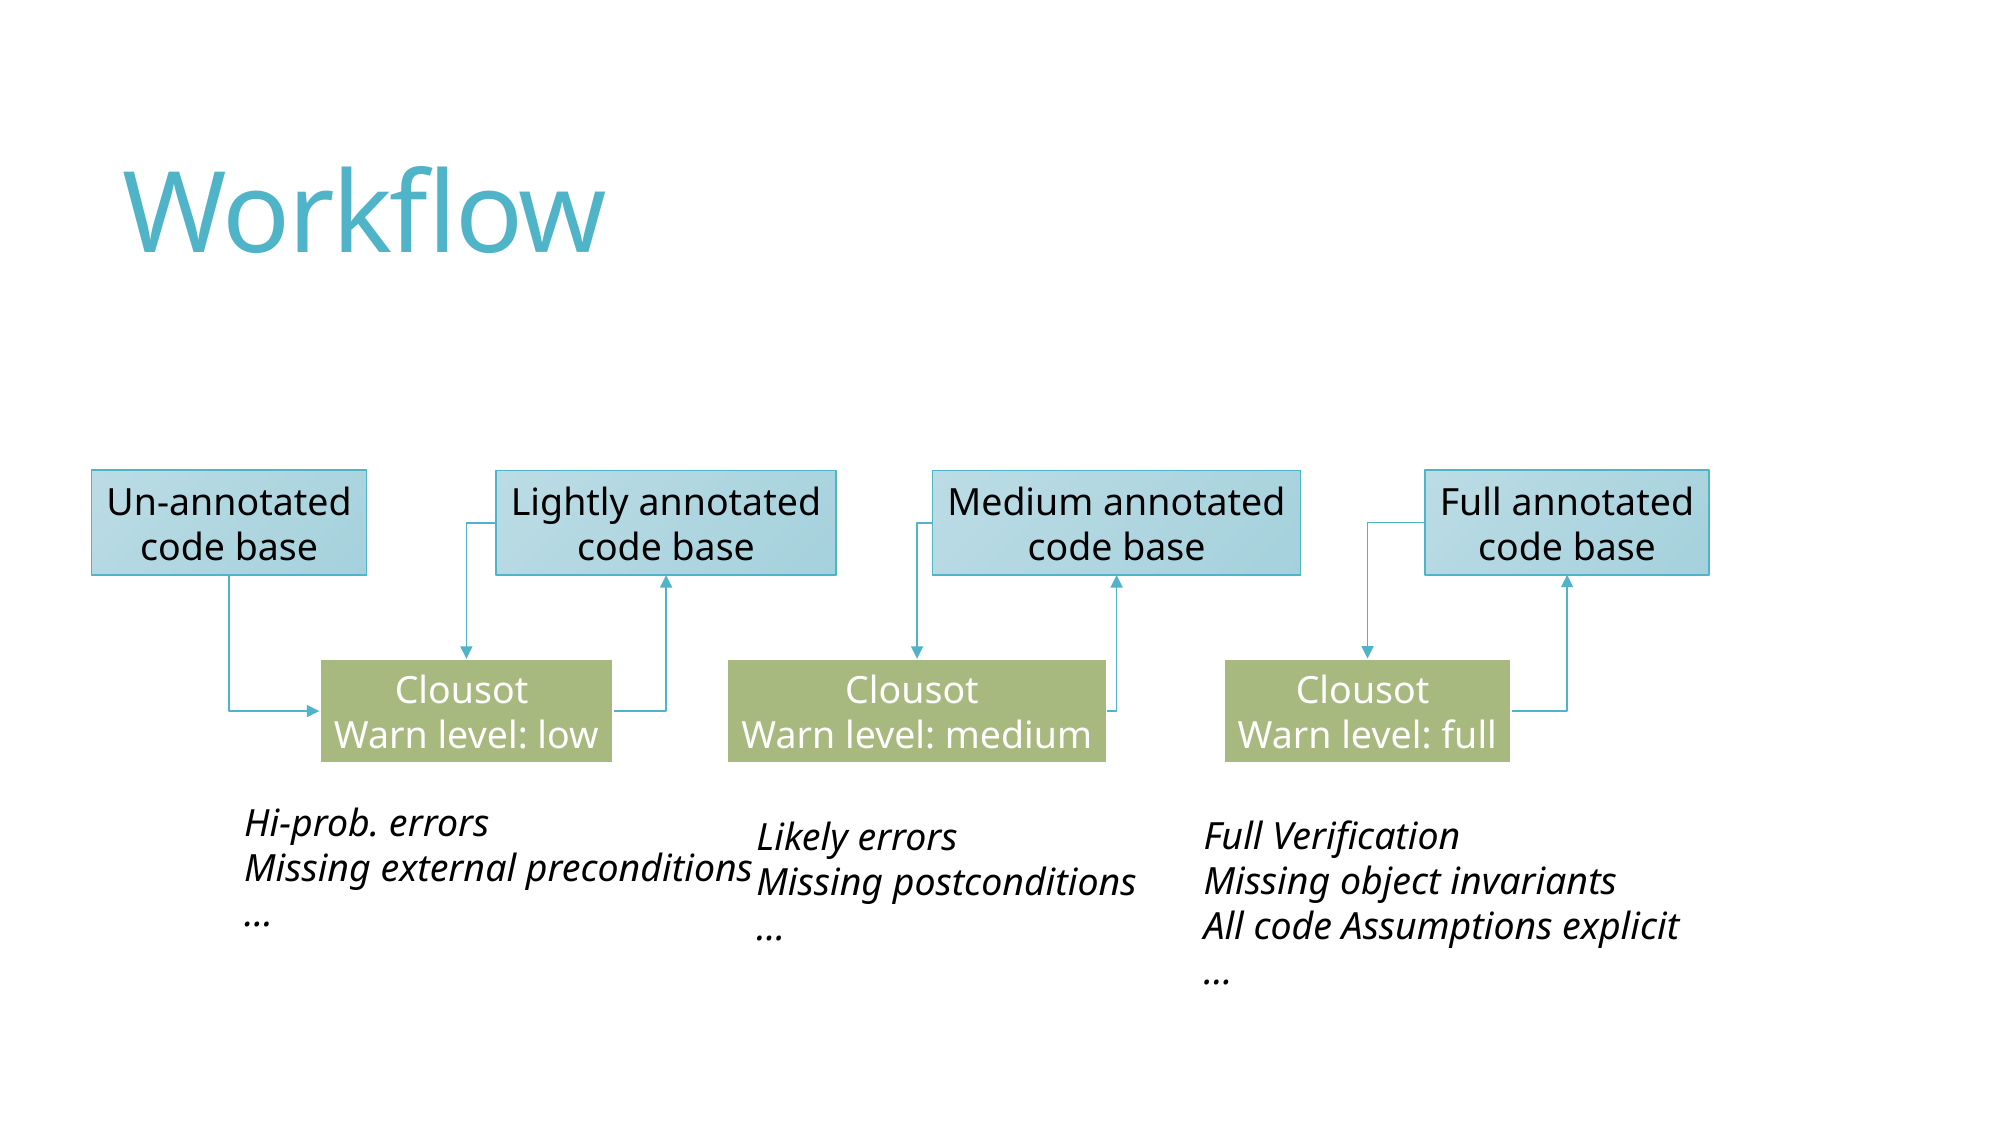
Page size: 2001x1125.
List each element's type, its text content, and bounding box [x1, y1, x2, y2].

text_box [466, 523, 520, 659]
text_box Un-annotated code base [91, 469, 367, 576]
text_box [213, 591, 350, 697]
text_box Lightly annotated code base [495, 470, 837, 576]
text_box Medium annotated code base [932, 470, 1301, 576]
text_box Likely errors Missing postconditions … [741, 805, 1152, 956]
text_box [1085, 576, 1117, 712]
text_box Full annotated code base [1424, 469, 1710, 576]
text_box Clousot Warn level: low [318, 657, 615, 765]
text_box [916, 523, 955, 659]
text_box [1496, 575, 1568, 712]
text_box Clousot Warn level: full [1221, 657, 1514, 765]
text_box Clousot Warn level: medium [725, 657, 1109, 765]
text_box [598, 576, 667, 712]
text_box Full Verification Missing object invariants All code Assumptions explicit … [1188, 805, 1695, 1000]
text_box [1367, 522, 1443, 659]
title Workflow [107, 81, 1875, 354]
text_box Hi-prob. errors Missing external preconditions … [229, 791, 769, 942]
